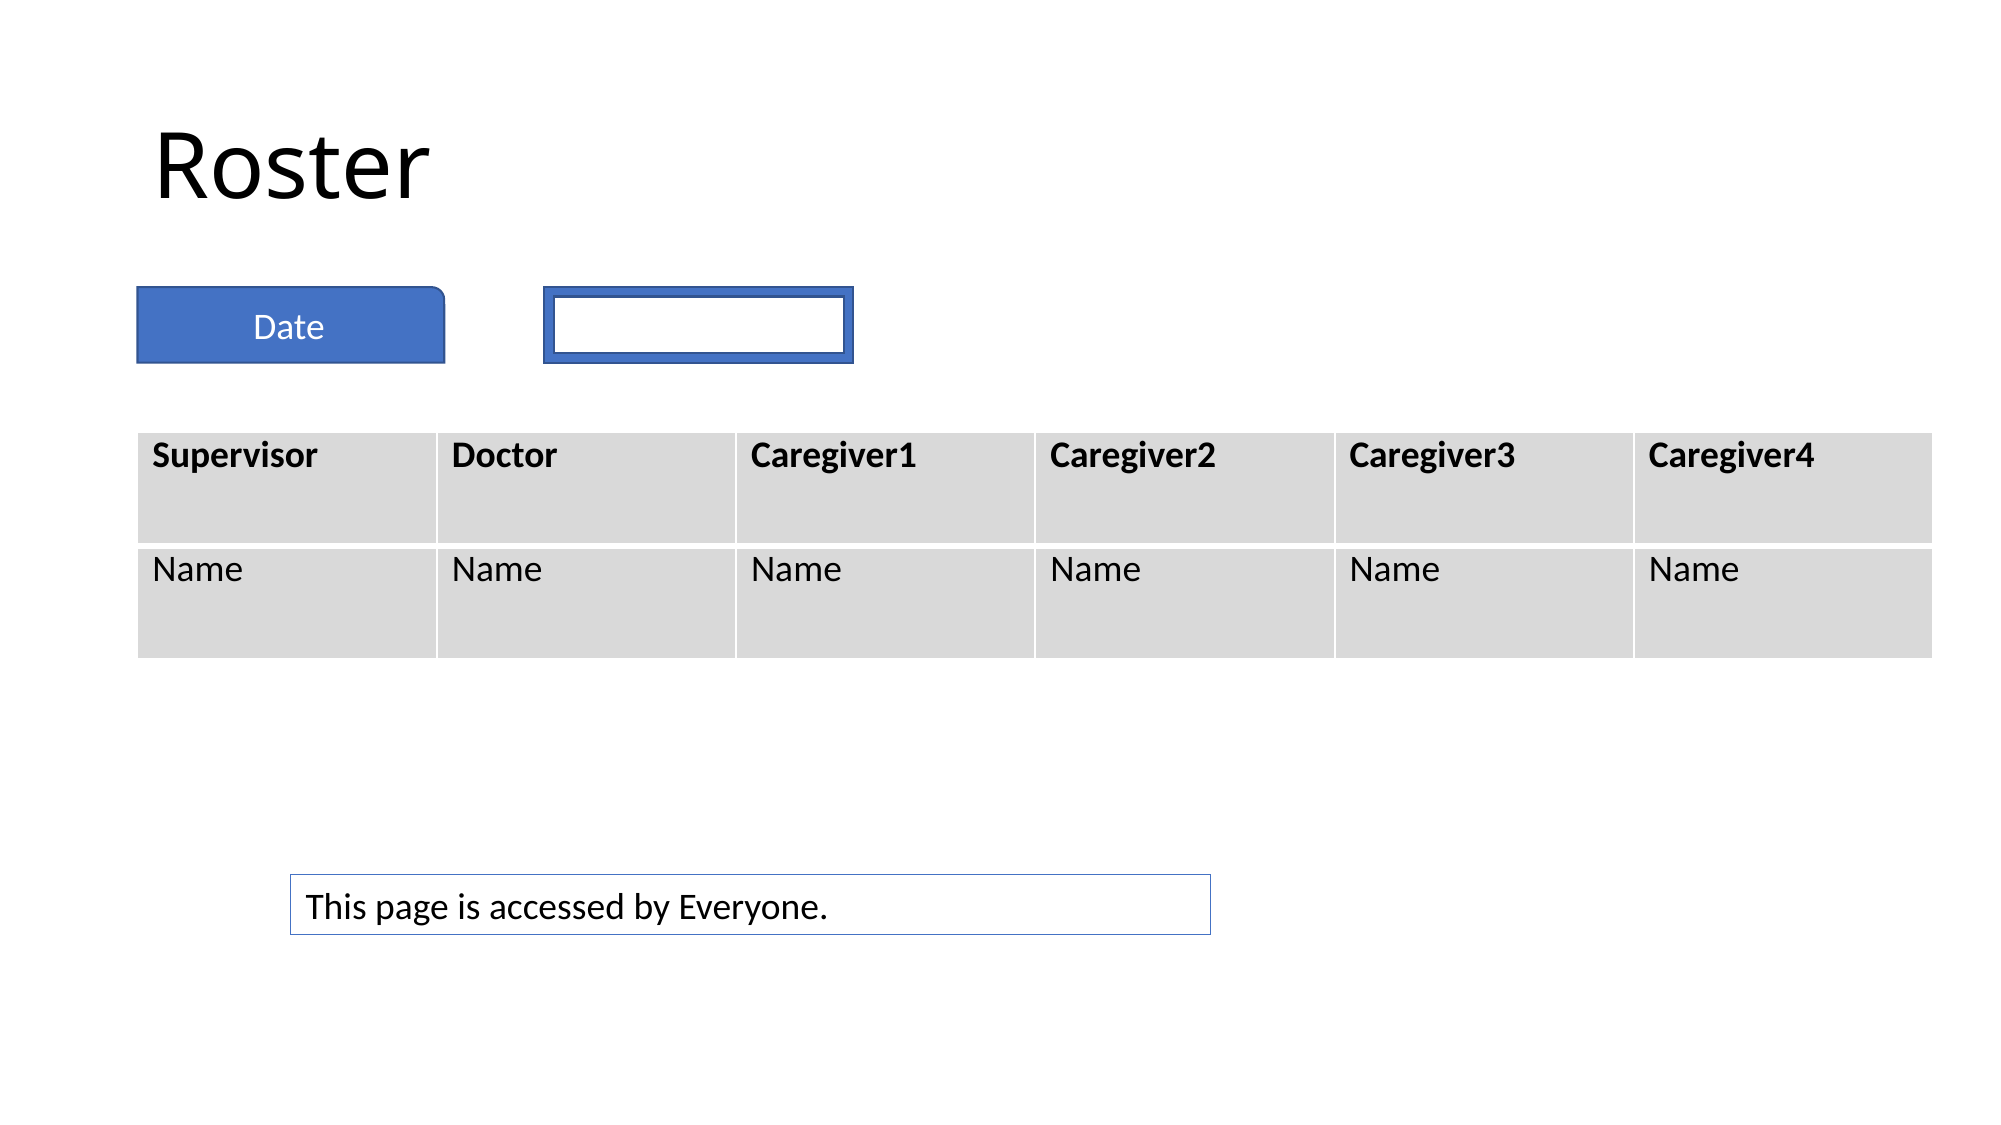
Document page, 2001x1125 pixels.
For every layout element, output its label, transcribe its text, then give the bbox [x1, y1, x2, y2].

table_cell Name [1336, 549, 1633, 658]
table_cell Name [1036, 549, 1334, 658]
table_cell Name [138, 549, 436, 658]
table_cell Name [1635, 549, 1932, 658]
table_header Caregiver4 [1635, 433, 1932, 543]
table_header Caregiver2 [1036, 433, 1334, 543]
title Roster [137, 59, 1863, 278]
table_cell Name [737, 549, 1034, 658]
text_box This page is accessed by Everyone. [290, 874, 1211, 935]
table_header Doctor [438, 433, 735, 543]
table_cell Name [438, 549, 735, 658]
text_box [543, 286, 854, 364]
table_header Caregiver3 [1336, 433, 1633, 543]
table_header Supervisor [138, 433, 436, 543]
text_box Date [136, 286, 446, 364]
table_header Caregiver1 [737, 433, 1034, 543]
